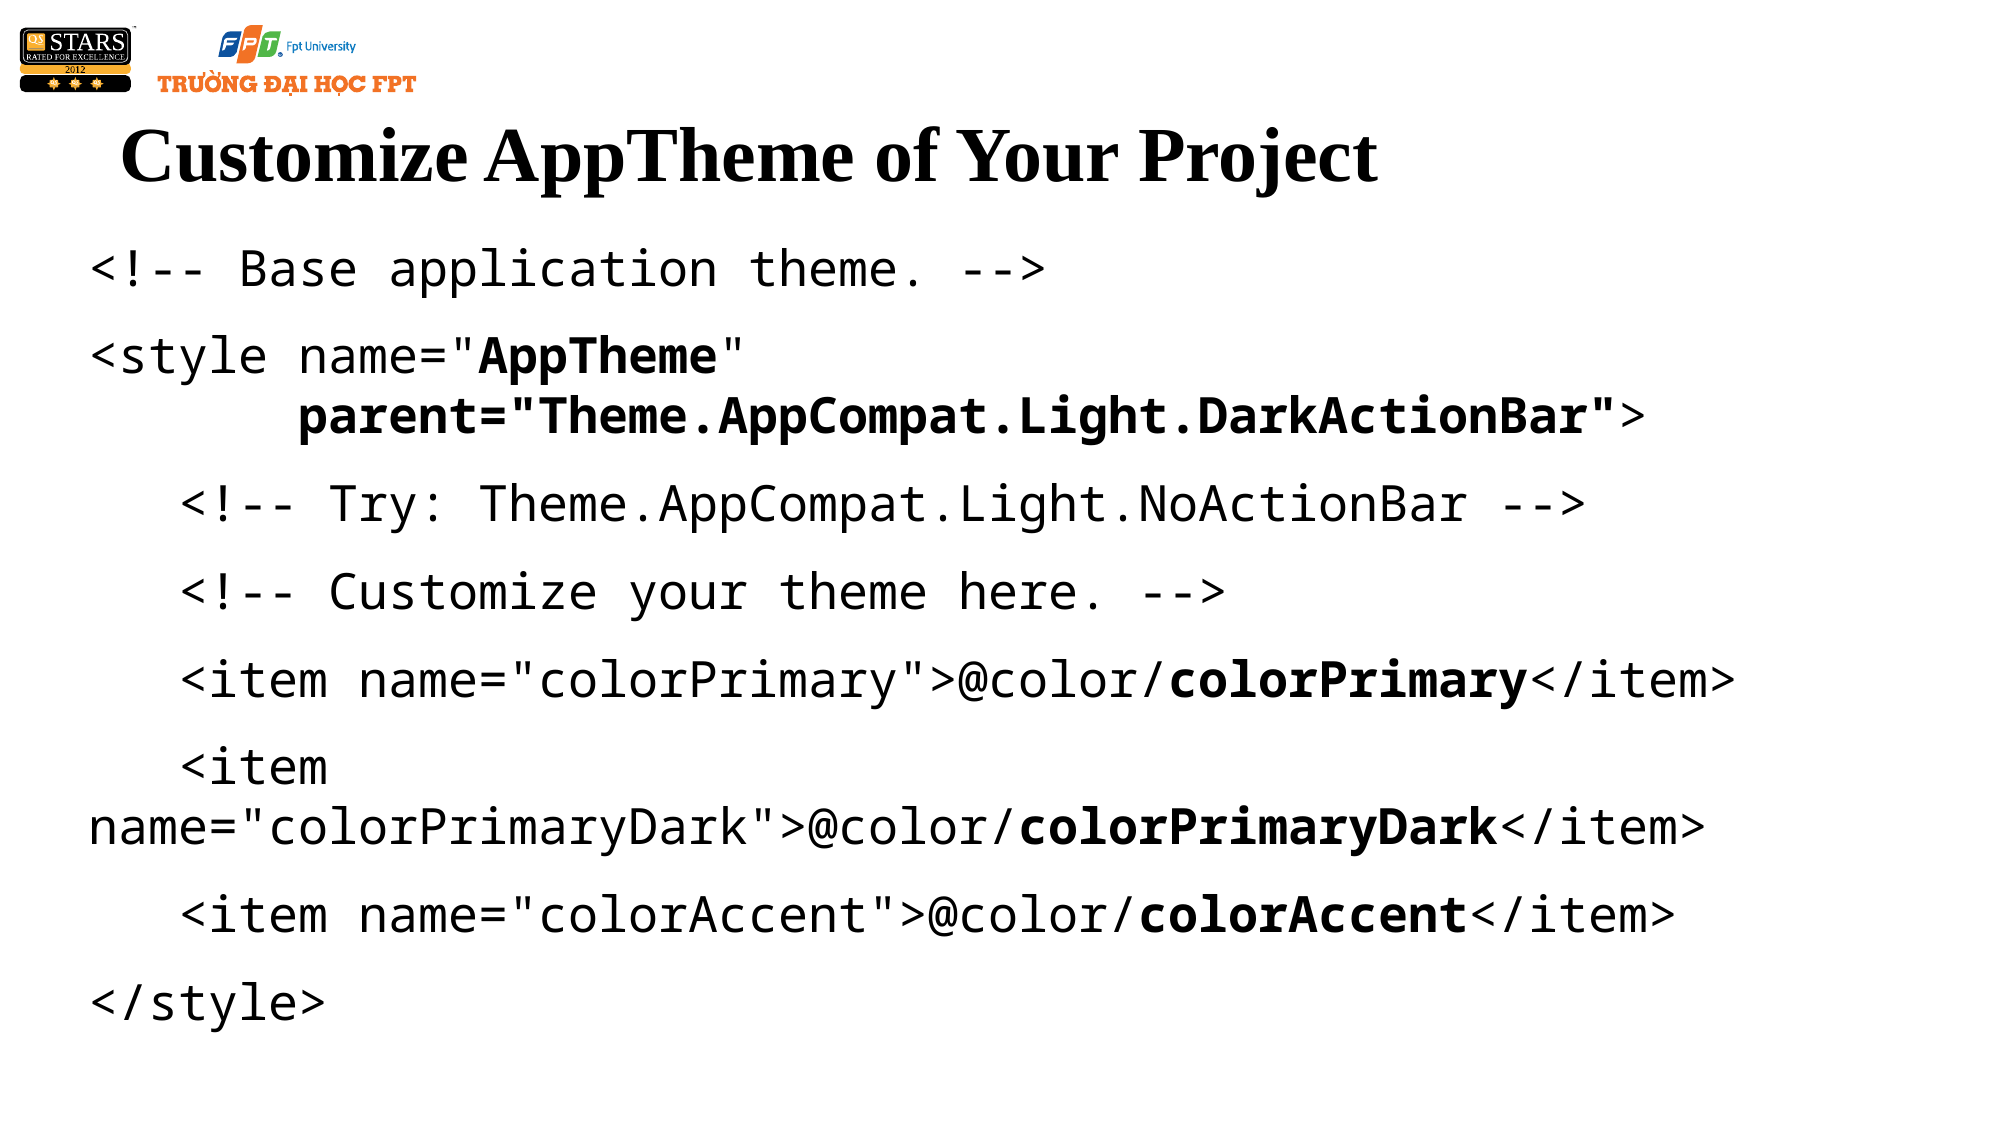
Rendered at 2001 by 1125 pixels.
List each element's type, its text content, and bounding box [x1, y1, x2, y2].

title Customize AppTheme of Your Project [104, 83, 1905, 216]
text_box <!-- Base application theme. --> <style name="AppTheme" parent="Theme.AppCompat.Light.DarkActionBar"> <!-- Try: Theme.AppCompat.Light.NoActionBar --> <!-- Customize your theme here. --> <item name="colorPrimary">@color/colorPrimary</item> <item name="colorPrimaryDark">@color/colorPrimaryDark</item> <item name="colorAccent">@color/colorAccent</item> </style> [68, 216, 1956, 1009]
